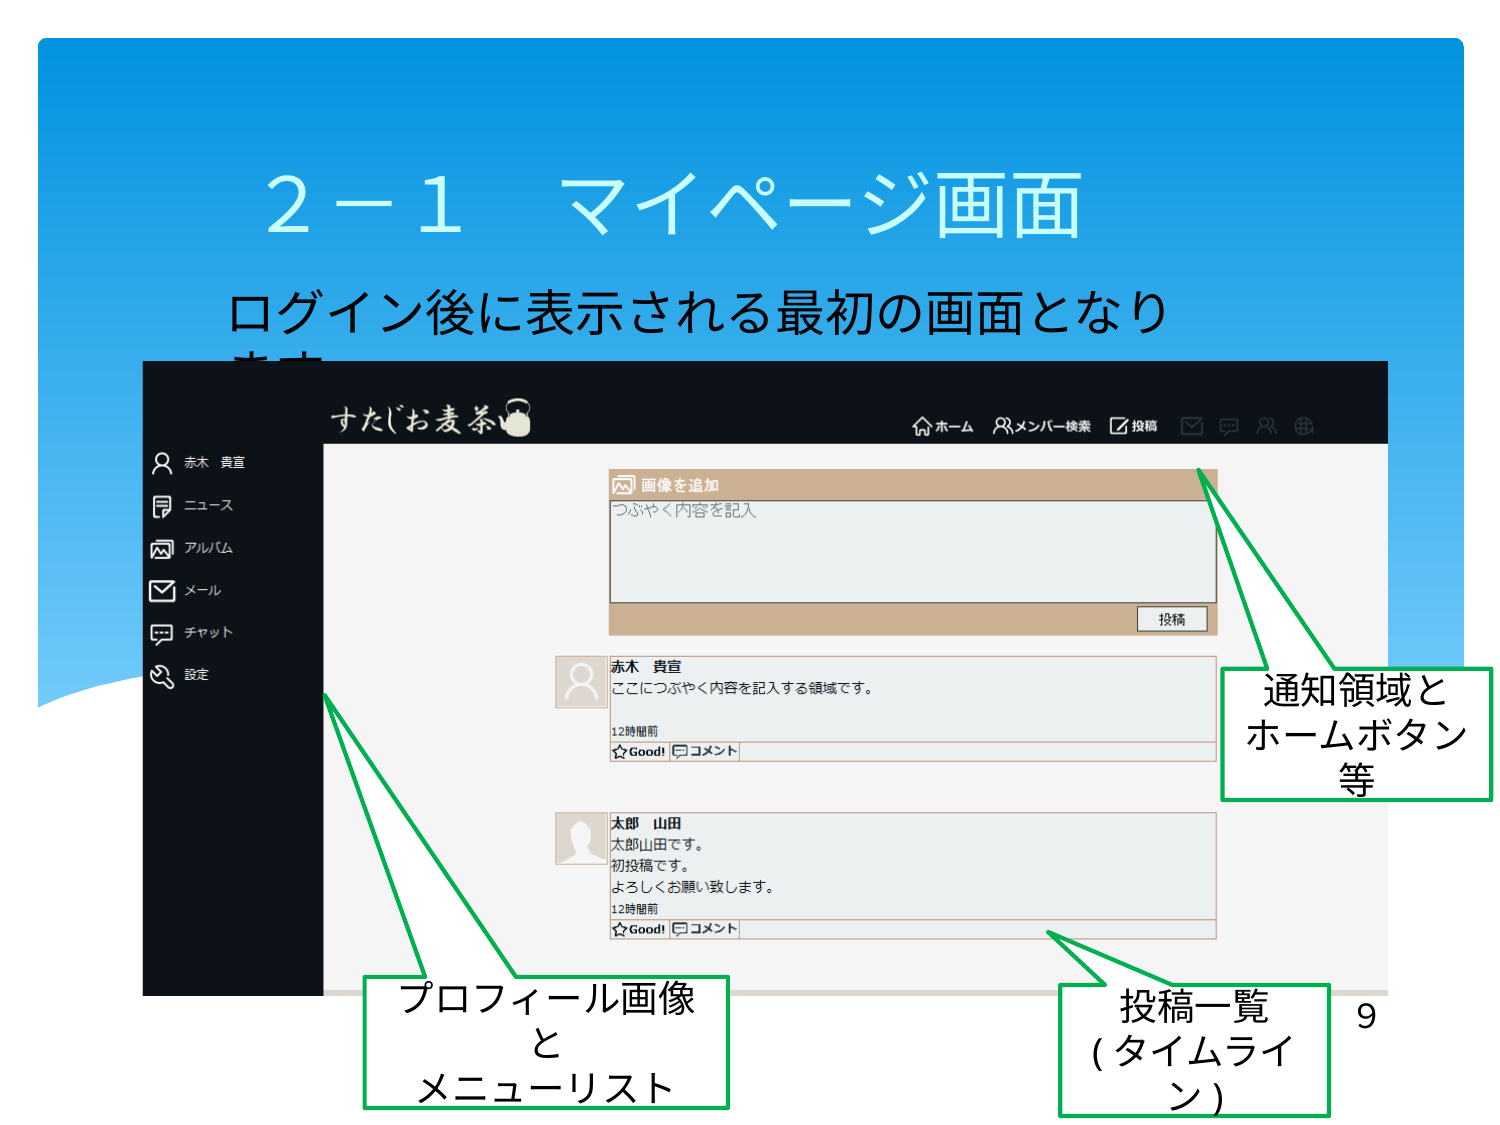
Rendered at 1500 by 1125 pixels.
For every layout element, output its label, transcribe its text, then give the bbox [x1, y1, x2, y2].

text_box 通知領域と ホームボタン等 [1395, 666, 1494, 803]
text_box ログイン後に表示される最初の画面となります。 [210, 273, 1227, 358]
text_box ９ [1336, 987, 1408, 1042]
text_box プロフィール画像と メニューリスト [362, 1005, 730, 1111]
text_box 投稿一覧 (タイムライン) [1058, 1005, 1332, 1119]
picture [142, 361, 1389, 996]
title ２－１ マイページ画面 [100, 149, 1388, 256]
